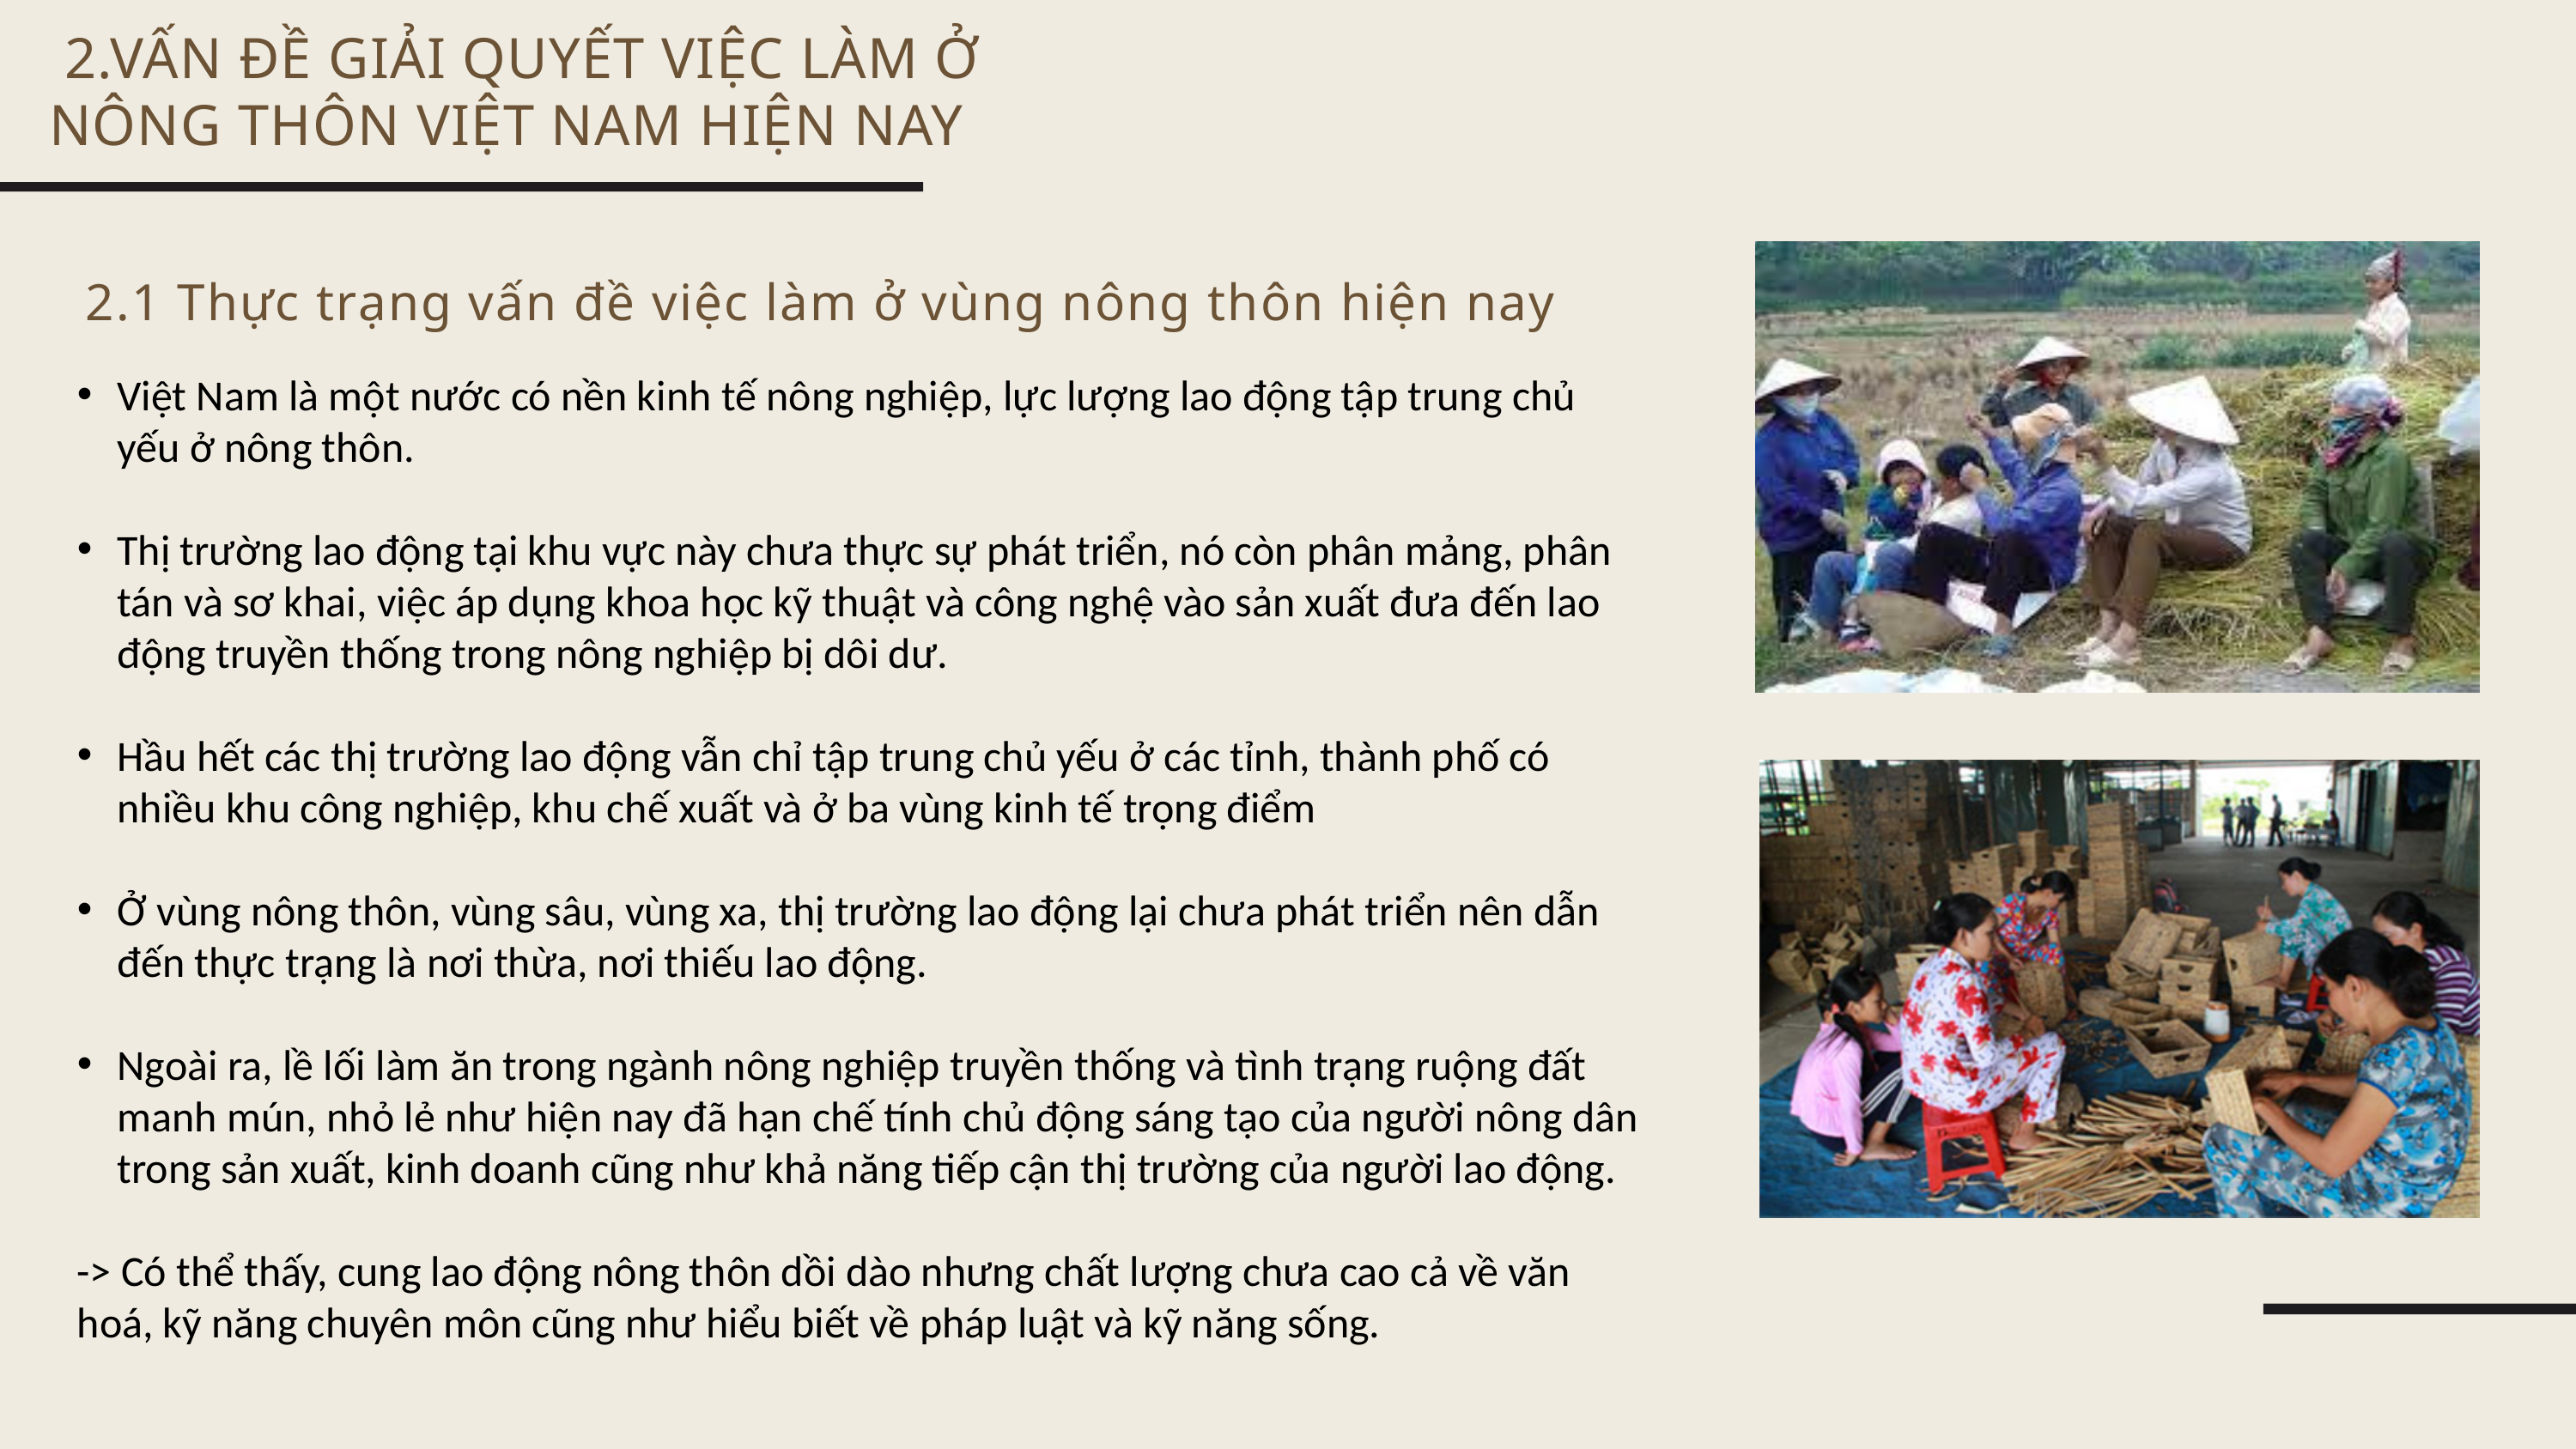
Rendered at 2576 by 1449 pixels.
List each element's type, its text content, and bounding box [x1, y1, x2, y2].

picture [1755, 240, 2480, 693]
text_box [2263, 1303, 2576, 1315]
text_box Việt Nam là một nước có nền kinh tế nông nghiệp, lực lượng lao động tập trung chủ yếu ở nông thôn. Thị trường lao động tại khu vực này chưa thực sự phát triển, nó còn phân mảng, phân tán và sơ khai, việc áp dụng khoa học kỹ thuật và công nghệ vào sản xuất đưa đến lao động truyền thống trong nông nghiệp bị dôi dư. Hầu hết các thị trường lao động vẫn chỉ tập trung chủ yếu ở các tỉnh, thành phố có nhiều khu công nghiệp, khu chế xuất và ở ba vùng kinh tế trọng điểm Ở vùng nông thôn, vùng sâu, vùng xa, thị trường lao động lại chưa phát triển nên dẫn đến thực trạng là nơi thừa, nơi thiếu lao động. Ngoài ra, lề lối làm ăn trong ngành nông nghiệp truyền thống và tình trạng ruộng đất manh mún, nhỏ lẻ như hiện nay đã hạn chế tính chủ động sáng tạo của người nông dân trong sản xuất, kinh doanh cũng như khả năng tiếp cận thị trường của người lao động. -> Có thể thấy, cung lao động nông thôn dồi dào nhưng chất lượng chưa cao cả về văn hoá, kỹ năng chuyên môn cũng như hiểu biết về pháp luật và kỹ năng sống. [64, 439, 1660, 1404]
picture [1759, 759, 2480, 1218]
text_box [0, 22, 2576, 429]
